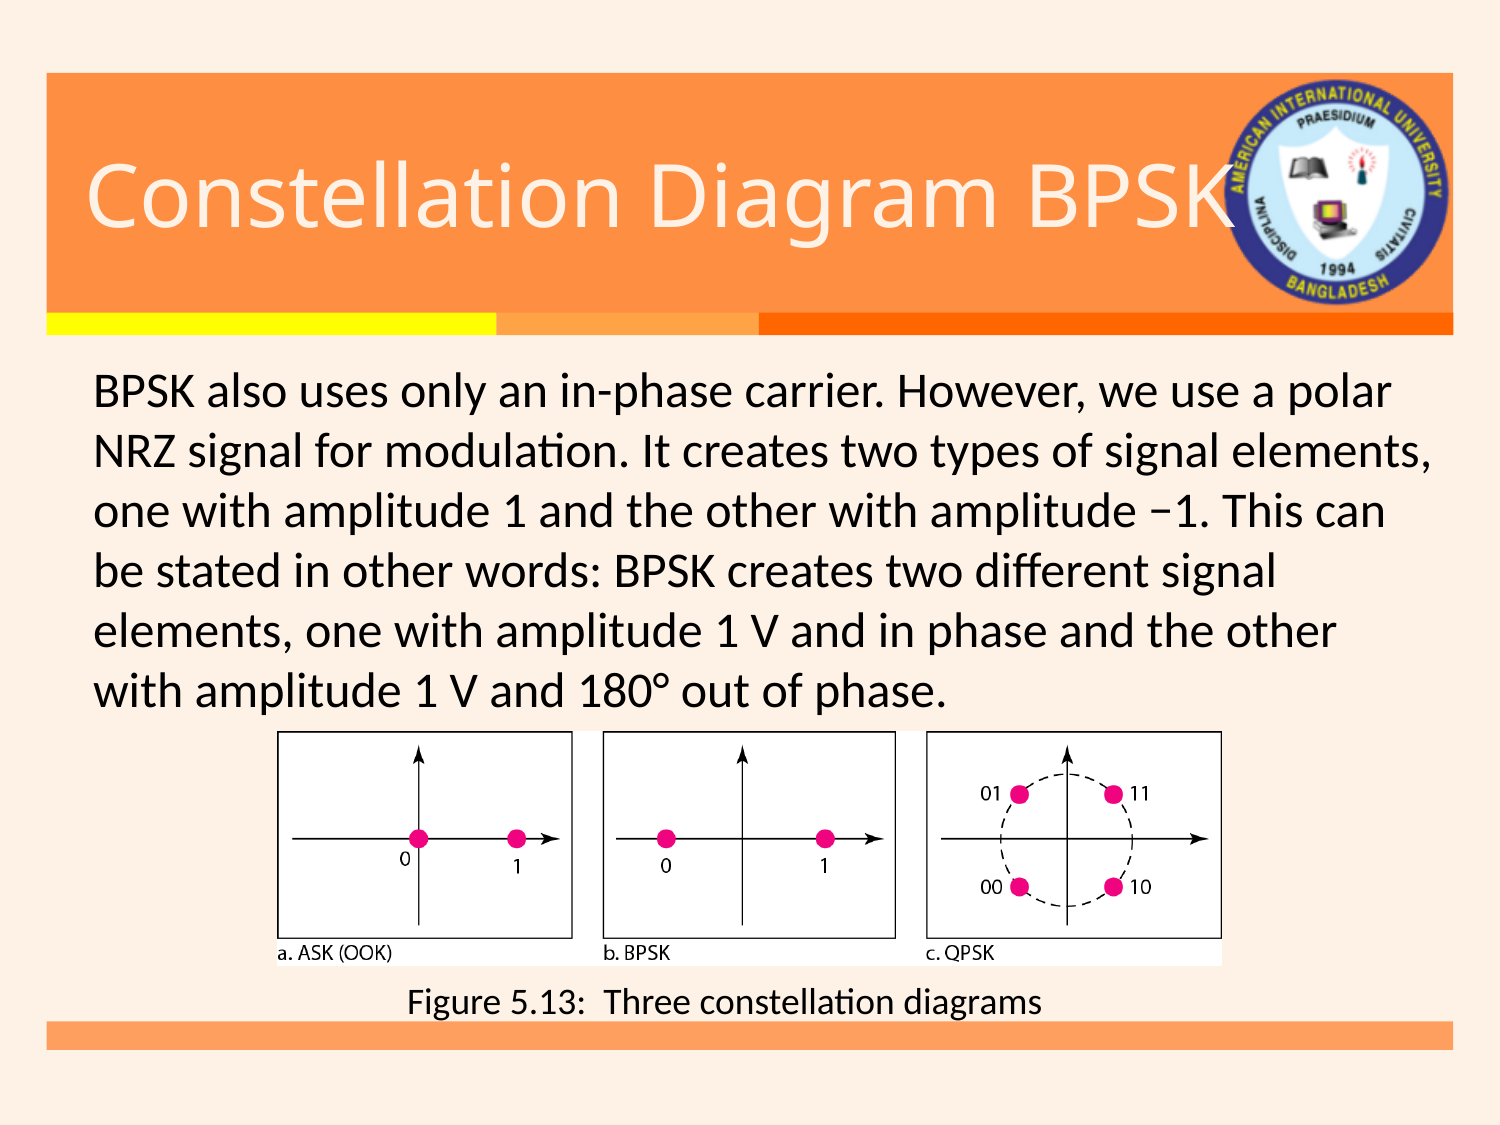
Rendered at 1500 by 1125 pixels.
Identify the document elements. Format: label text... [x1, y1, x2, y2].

title Constellation Diagram BPSK [69, 73, 1351, 253]
picture [1220, 75, 1454, 310]
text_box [277, 730, 1223, 1031]
text_box BPSK also uses only an in-phase carrier. However, we use a polar NRZ signal for modulation. It creates two types of signal elements, one with amplitude 1 and the other with amplitude −1. This can be stated in other words: BPSK creates two different signal elements, one with amplitude 1 V and in phase and the other with amplitude 1 V and 180° out of phase. [78, 349, 1454, 1005]
